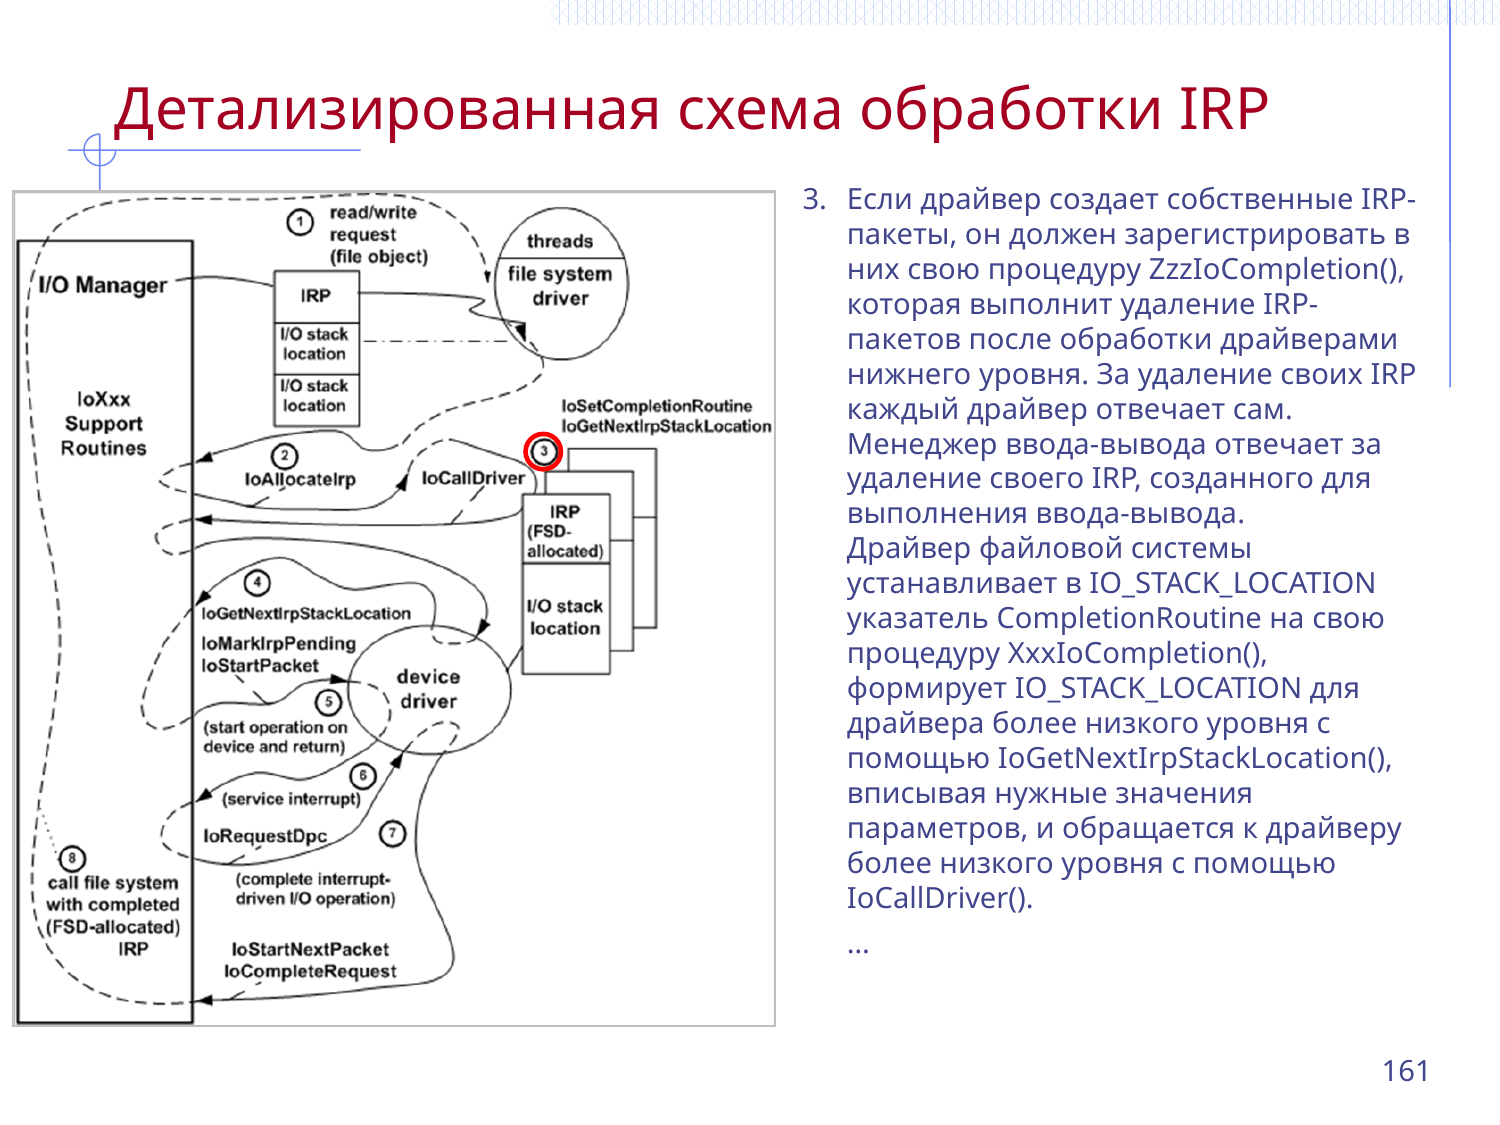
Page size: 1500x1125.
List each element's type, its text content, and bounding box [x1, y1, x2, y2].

picture [12, 191, 775, 1026]
title Детализированная схема обработки IRP [99, 42, 1375, 149]
slide_number 161 [1074, 1025, 1447, 1100]
list Если драйвер создает собственные IRP-пакеты, он должен зарегистрировать в них свою процедуру ZzzIoCompletion(), которая выполнит удаление IRP-пакетов после обработки драйверами нижнего уровня. За удаление своих IRP каждый драйвер отвечает сам. Менеджер ввода-вывода отвечает за удаление своего IRP, созданного для выполнения ввода-вывода. Драйвер файловой системы устанавливает в IO_STACK_LOCATION указатель CompletionRoutine на свою процедуру XxxIoCompletion(), формирует IO_STACK_LOCATION для драйвера более низкого уровня с помощью IoGetNextIrpStackLocation(), вписывая нужные значения параметров, и обращается к драйверу более низкого уровня с помощью IoCallDriver(). … [787, 172, 1447, 1035]
